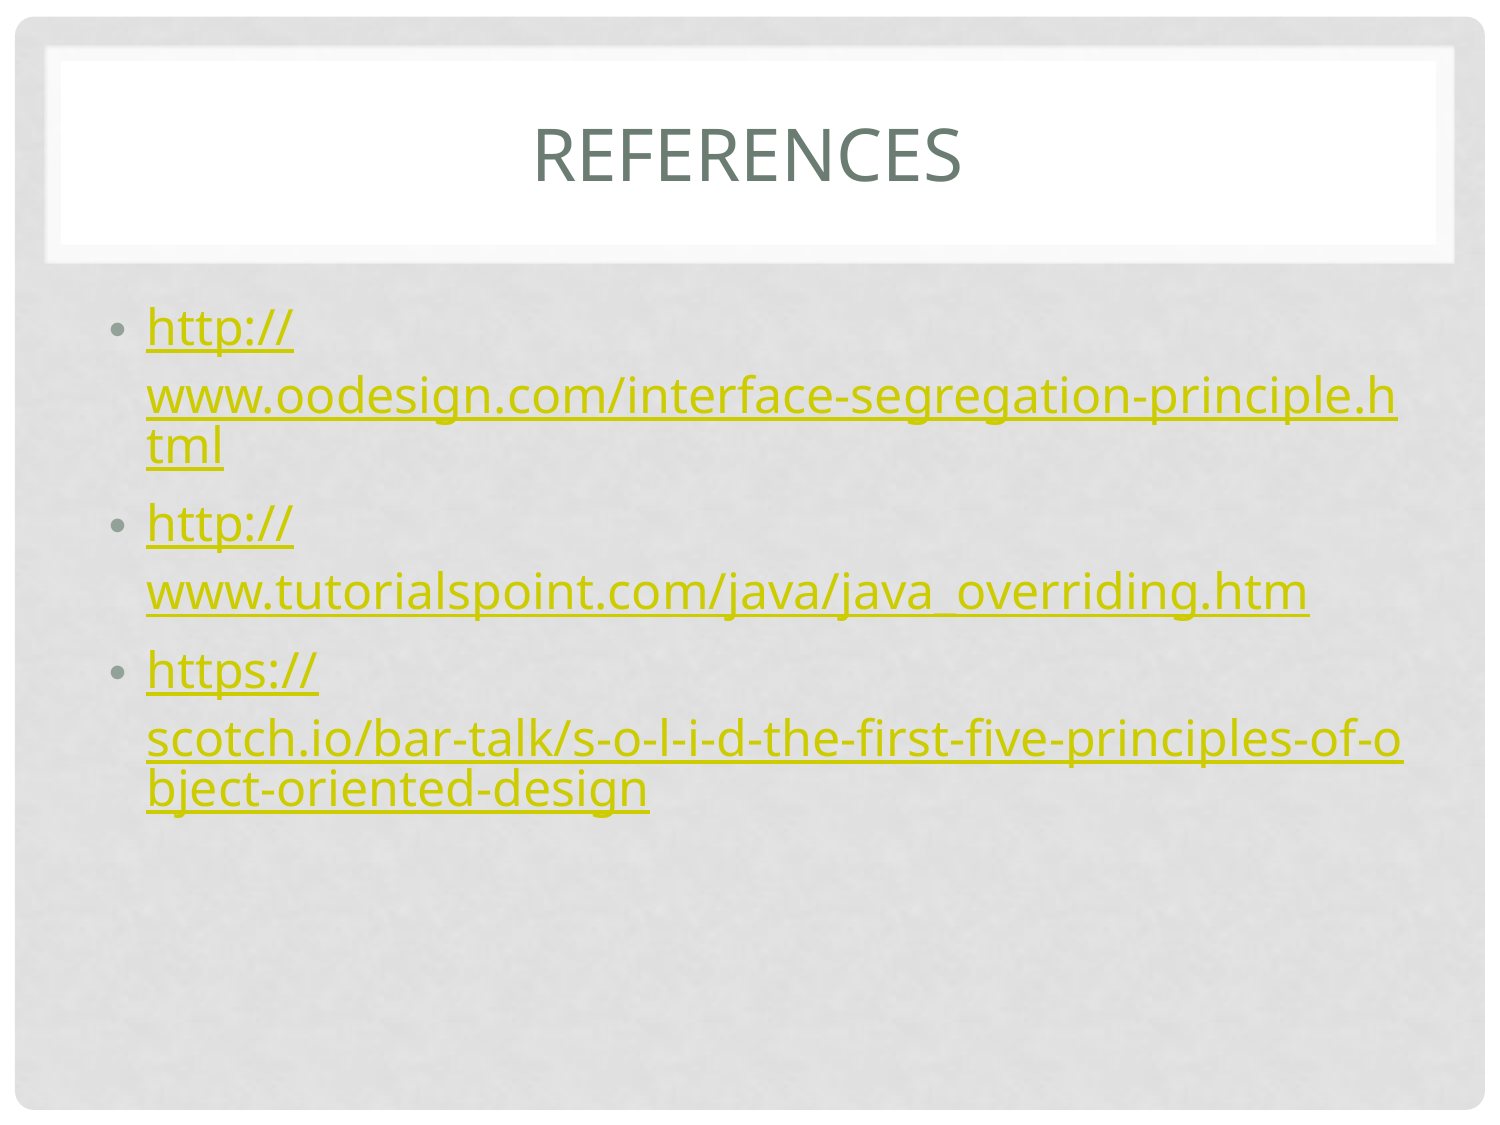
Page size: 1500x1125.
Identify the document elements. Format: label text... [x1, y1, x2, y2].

list http://www.oodesign.com/interface-segregation-principle.html http://www.tutorialspoint.com/java/java_overriding.htm https://scotch.io/bar-talk/s-o-l-i-d-the-first-five-principles-of-object-oriented-design [75, 287, 1425, 1005]
title references [69, 66, 1425, 238]
